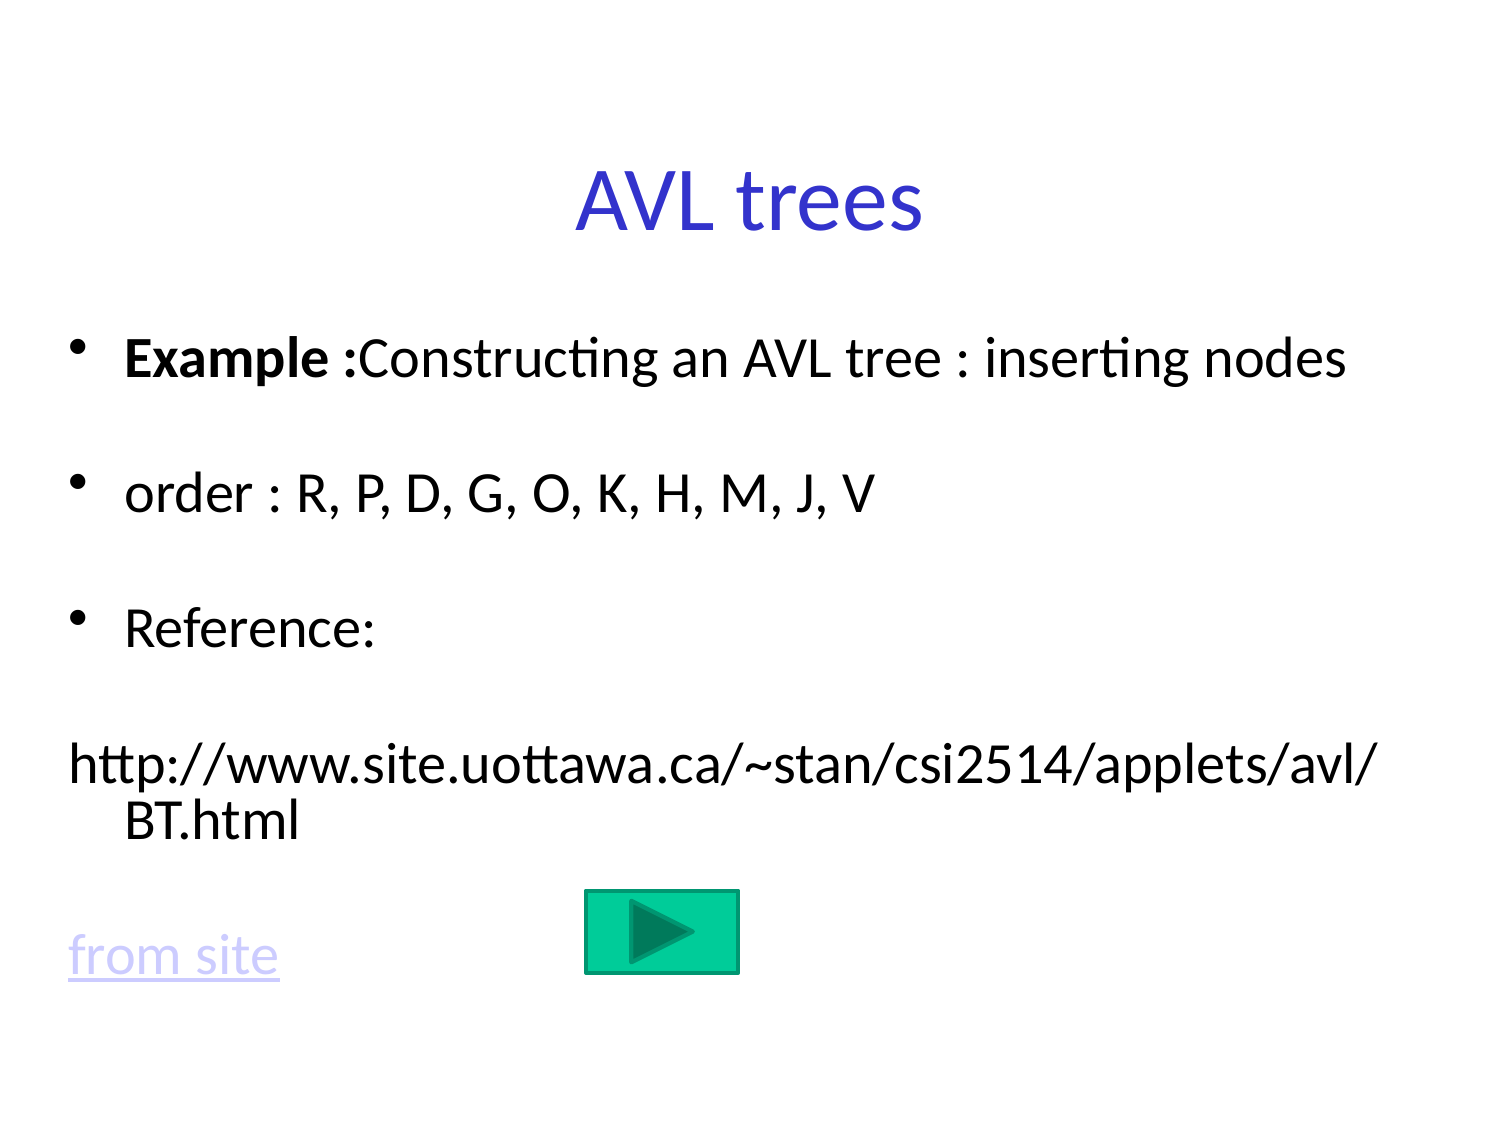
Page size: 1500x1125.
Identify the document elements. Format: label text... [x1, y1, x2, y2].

text_box [584, 889, 740, 975]
title AVL trees [112, 99, 1388, 288]
list Example :Constructing an AVL tree : inserting nodes order : R, P, D, G, O, K, H, M, J, V Reference: http://www.site.uottawa.ca/~stan/csi2514/applets/avl/BT.html from site [53, 324, 1471, 1000]
